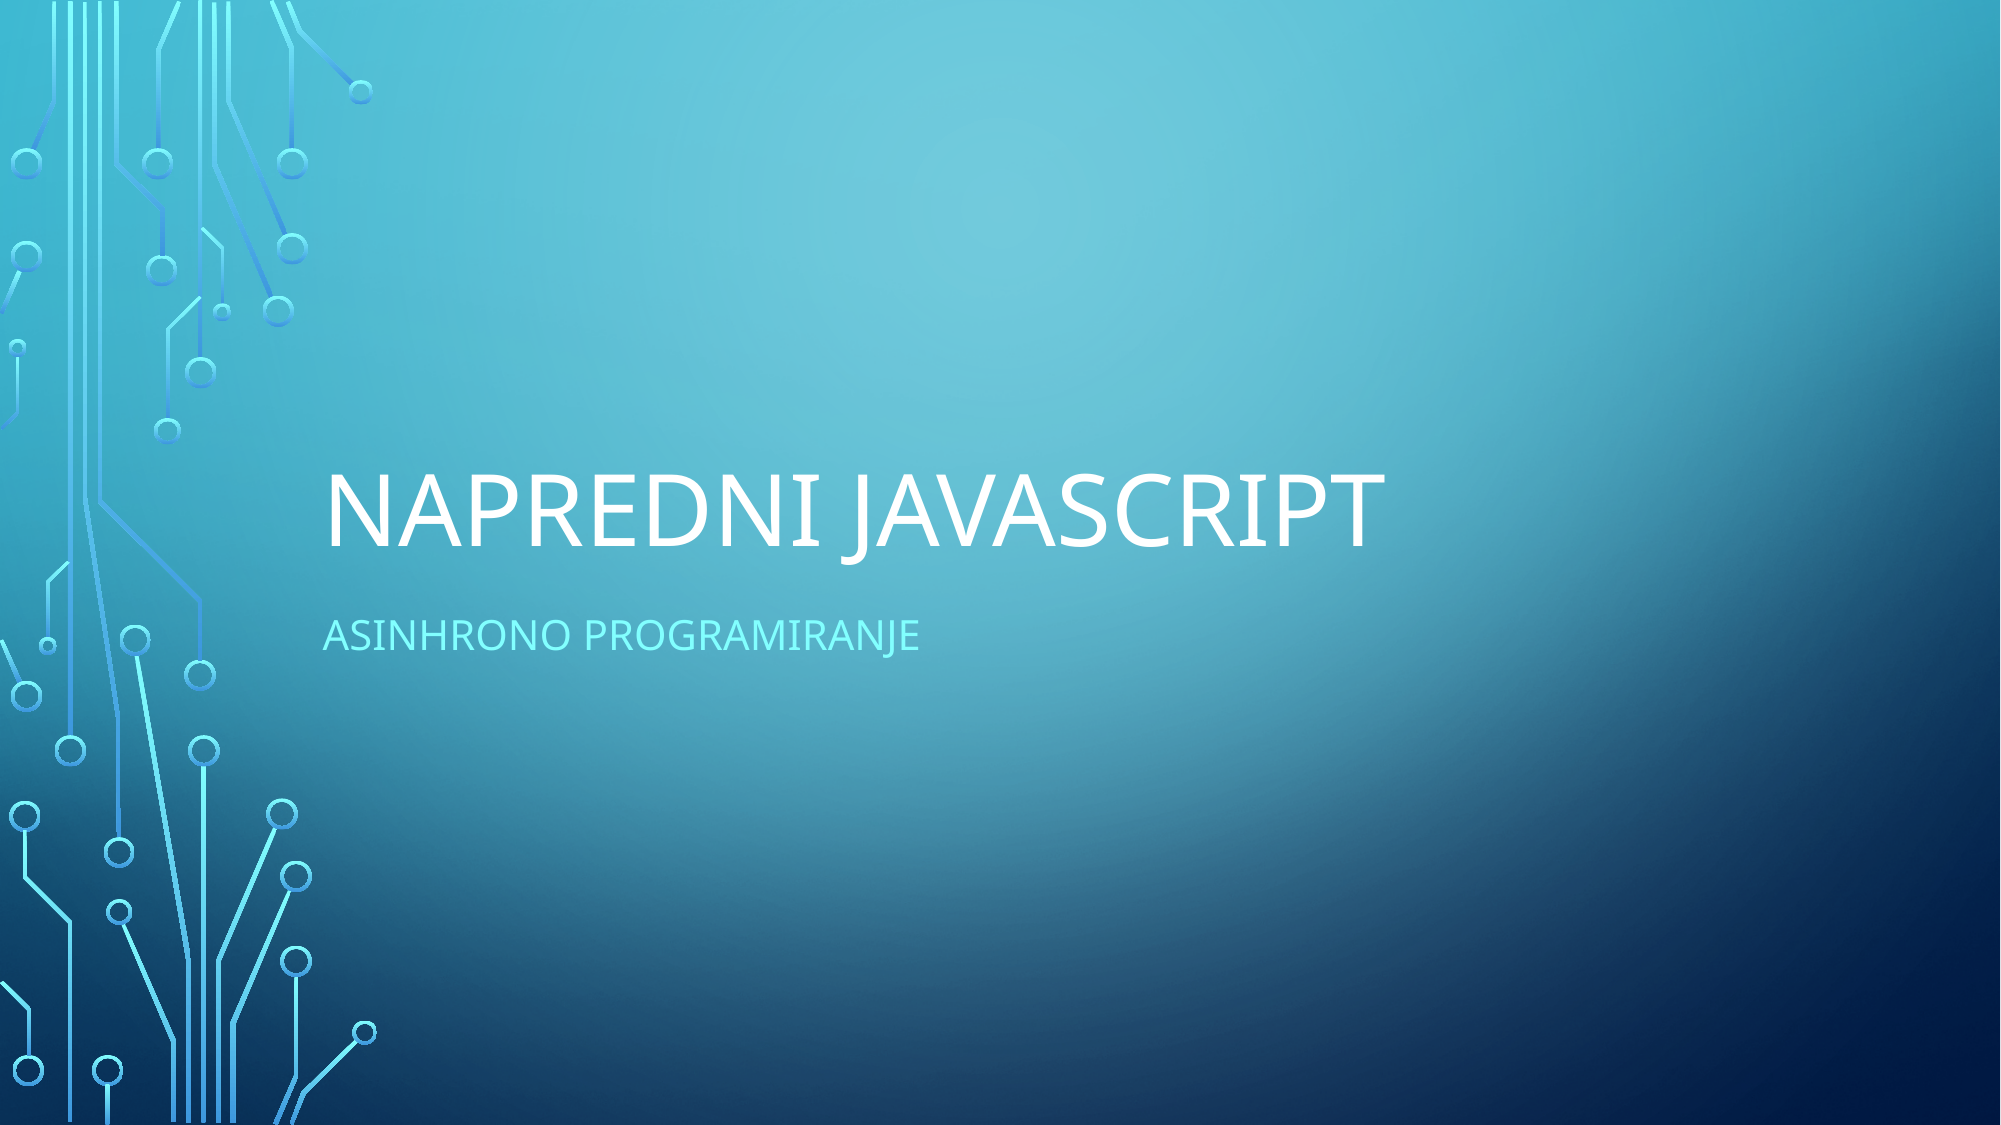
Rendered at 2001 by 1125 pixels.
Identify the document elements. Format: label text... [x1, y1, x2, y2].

subtitle Asinhrono programiranje [307, 590, 1750, 863]
title NAPREDNI JAVASCRIPT [307, 184, 1750, 576]
